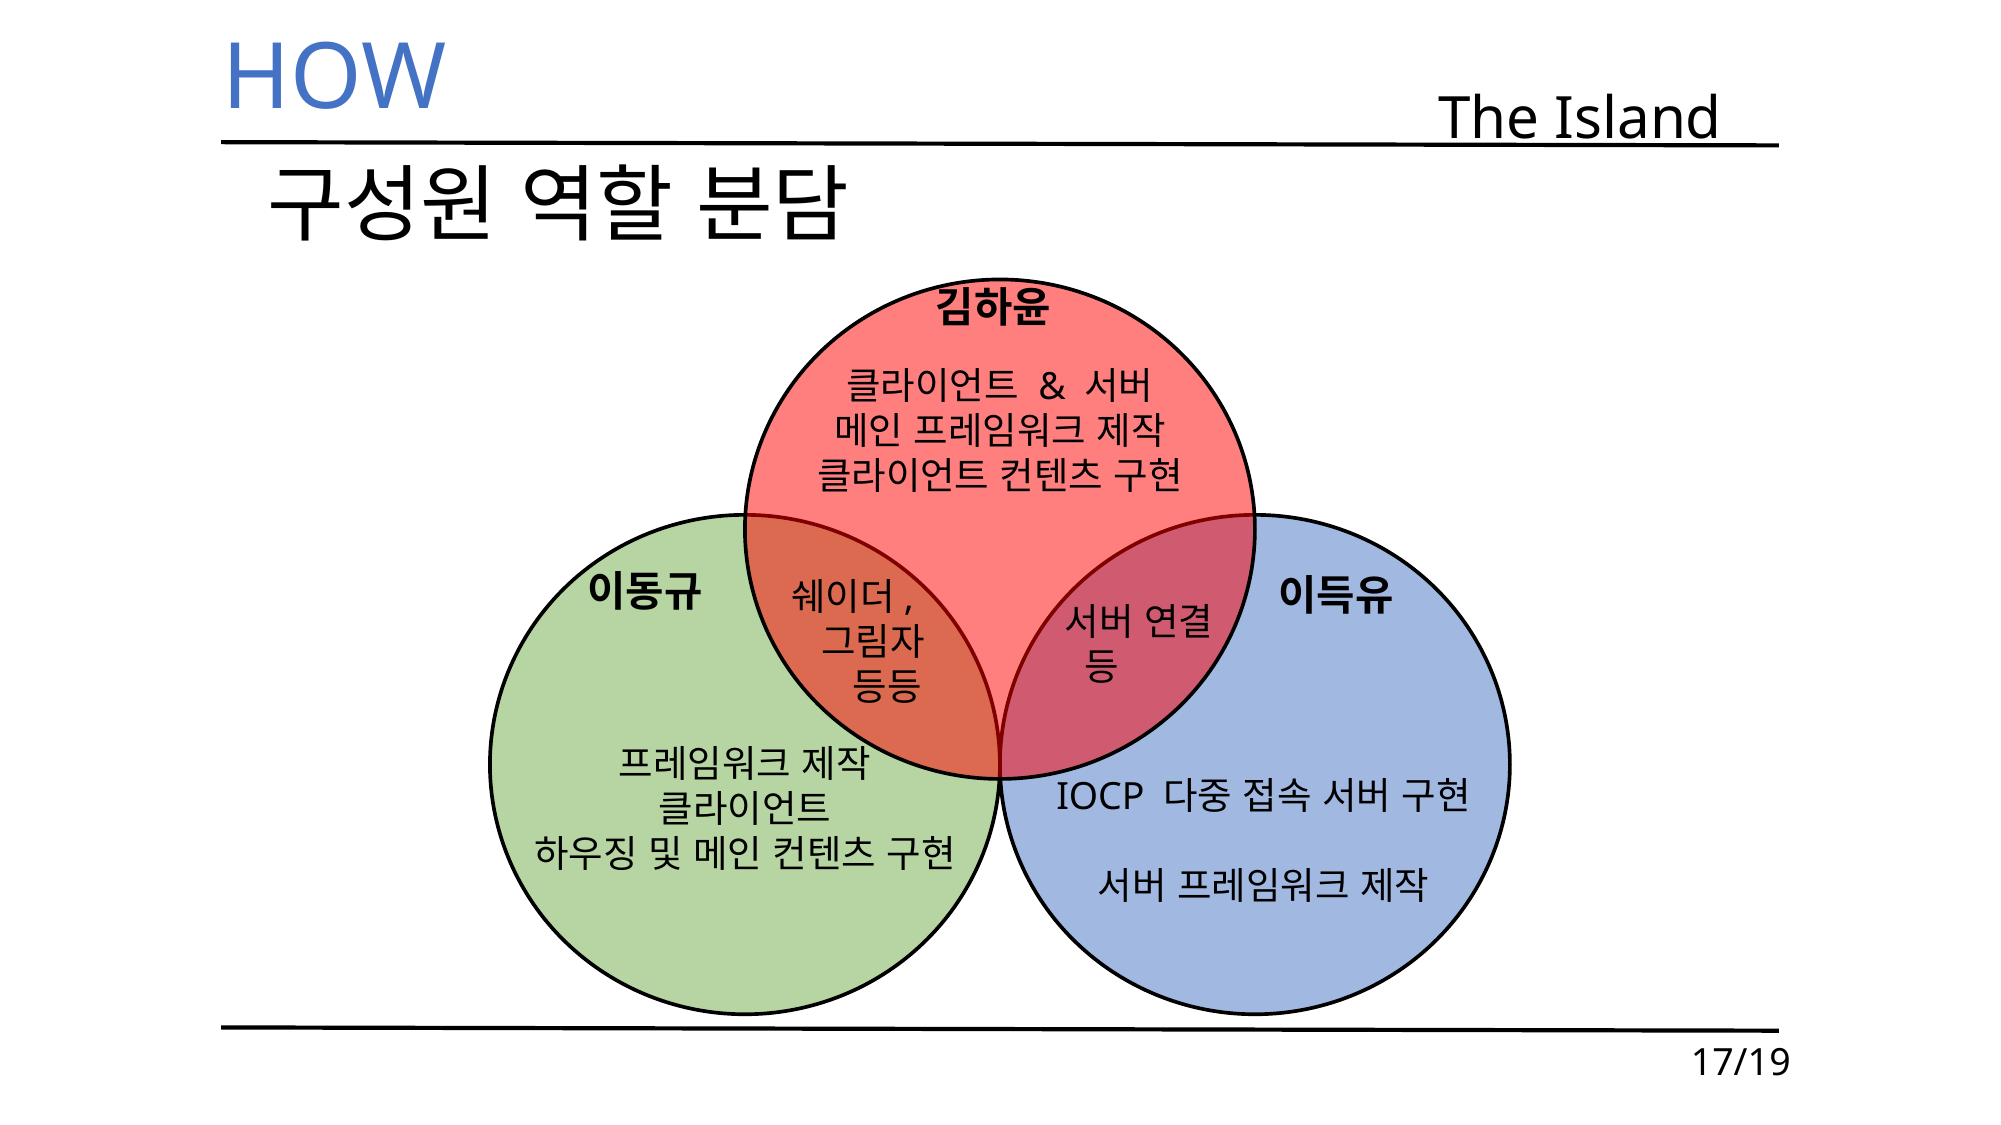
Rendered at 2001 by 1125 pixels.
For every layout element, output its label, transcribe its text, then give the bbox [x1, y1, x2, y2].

text_box 프레임워크 제작 클라이언트 하우징 및 메인 컨텐츠 구현 [481, 732, 1009, 883]
text_box 이득유 [1263, 561, 1476, 627]
text_box 서버 연결 등 [1050, 590, 1260, 696]
text_box The Island [1423, 72, 1737, 142]
text_box 클라이언트 & 서버 메인 프레임워크 제작 클라이언트 컨텐츠 구현 [772, 354, 1228, 505]
text_box 쉐이더, 그림자 등등 [776, 565, 967, 716]
text_box The Island [1423, 146, 1737, 158]
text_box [221, 1027, 1779, 1031]
text_box [601, 513, 745, 557]
text_box [816, 290, 1184, 354]
text_box IOCP 다중 접속 서버 구현 서버 프레임워크 제작 [1008, 764, 1519, 915]
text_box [221, 142, 1779, 146]
text_box 구성원 역할 분담 [252, 146, 865, 259]
text_box [1093, 513, 1511, 764]
text_box 17/19 [1675, 1030, 1806, 1091]
text_box 김하윤 [920, 273, 1133, 339]
text_box [519, 883, 971, 1016]
text_box [1050, 915, 1460, 1016]
text_box 이동규 [572, 557, 785, 623]
text_box HOW [207, 9, 462, 135]
text_box [491, 579, 847, 732]
text_box [743, 415, 1256, 764]
